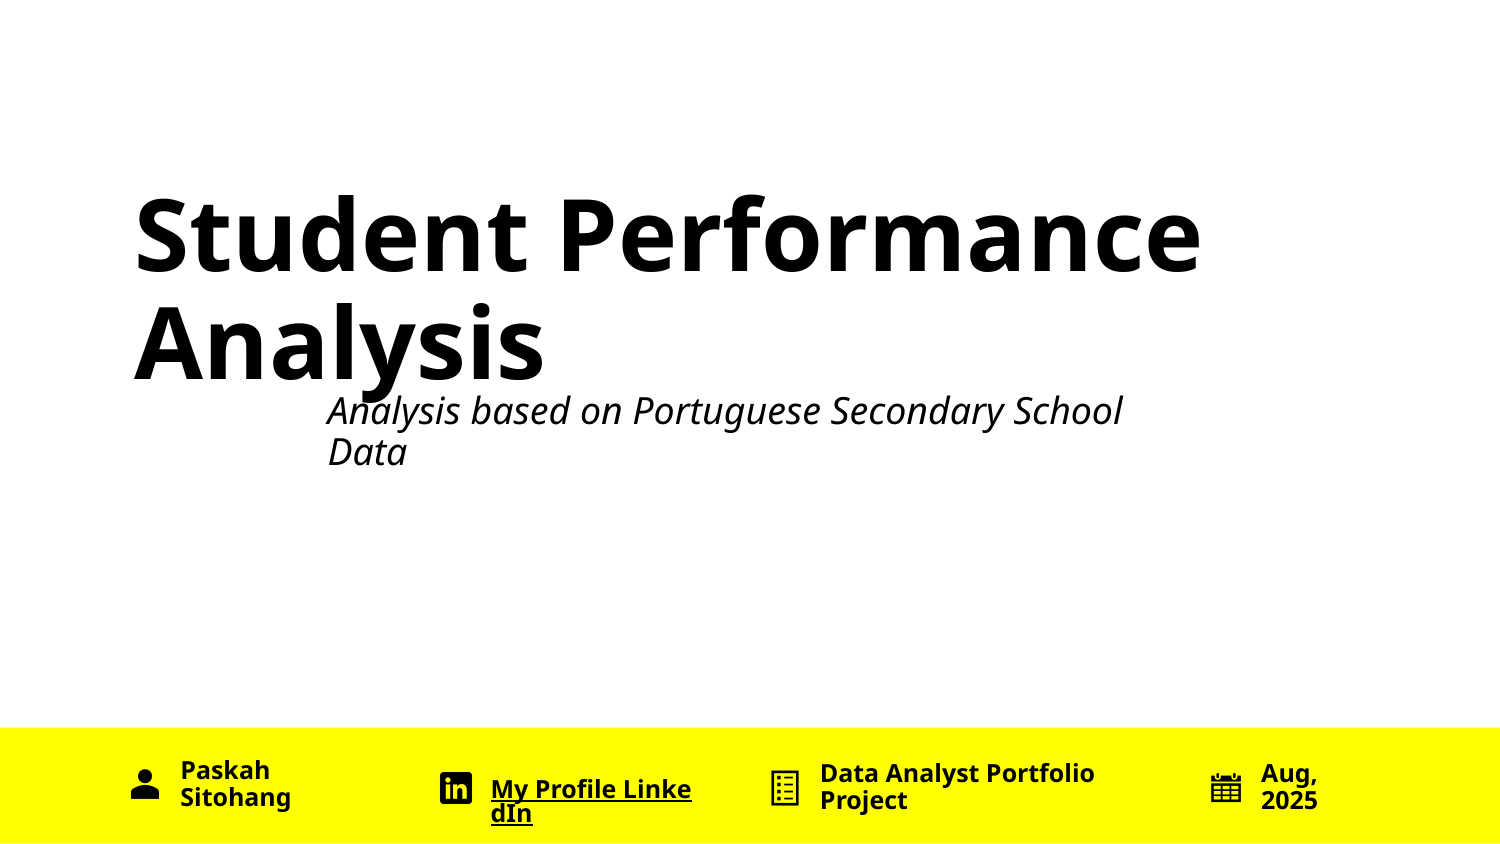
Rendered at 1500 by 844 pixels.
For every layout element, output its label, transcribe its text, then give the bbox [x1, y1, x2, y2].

title Student Performance Analysis [119, 280, 1381, 416]
picture [1204, 766, 1247, 809]
text_box Paskah Sitohang [165, 761, 372, 808]
text_box [0, 726, 1500, 844]
text_box Analysis based on Portuguese Secondary School Data [312, 421, 1188, 489]
text_box Data Analyst Portfolio Project [809, 773, 1151, 803]
picture [763, 766, 806, 809]
picture [436, 768, 476, 808]
text_box Aug, 2025 [1252, 773, 1386, 803]
text_box My Profile LinkedIn [481, 774, 710, 804]
picture [124, 763, 166, 805]
